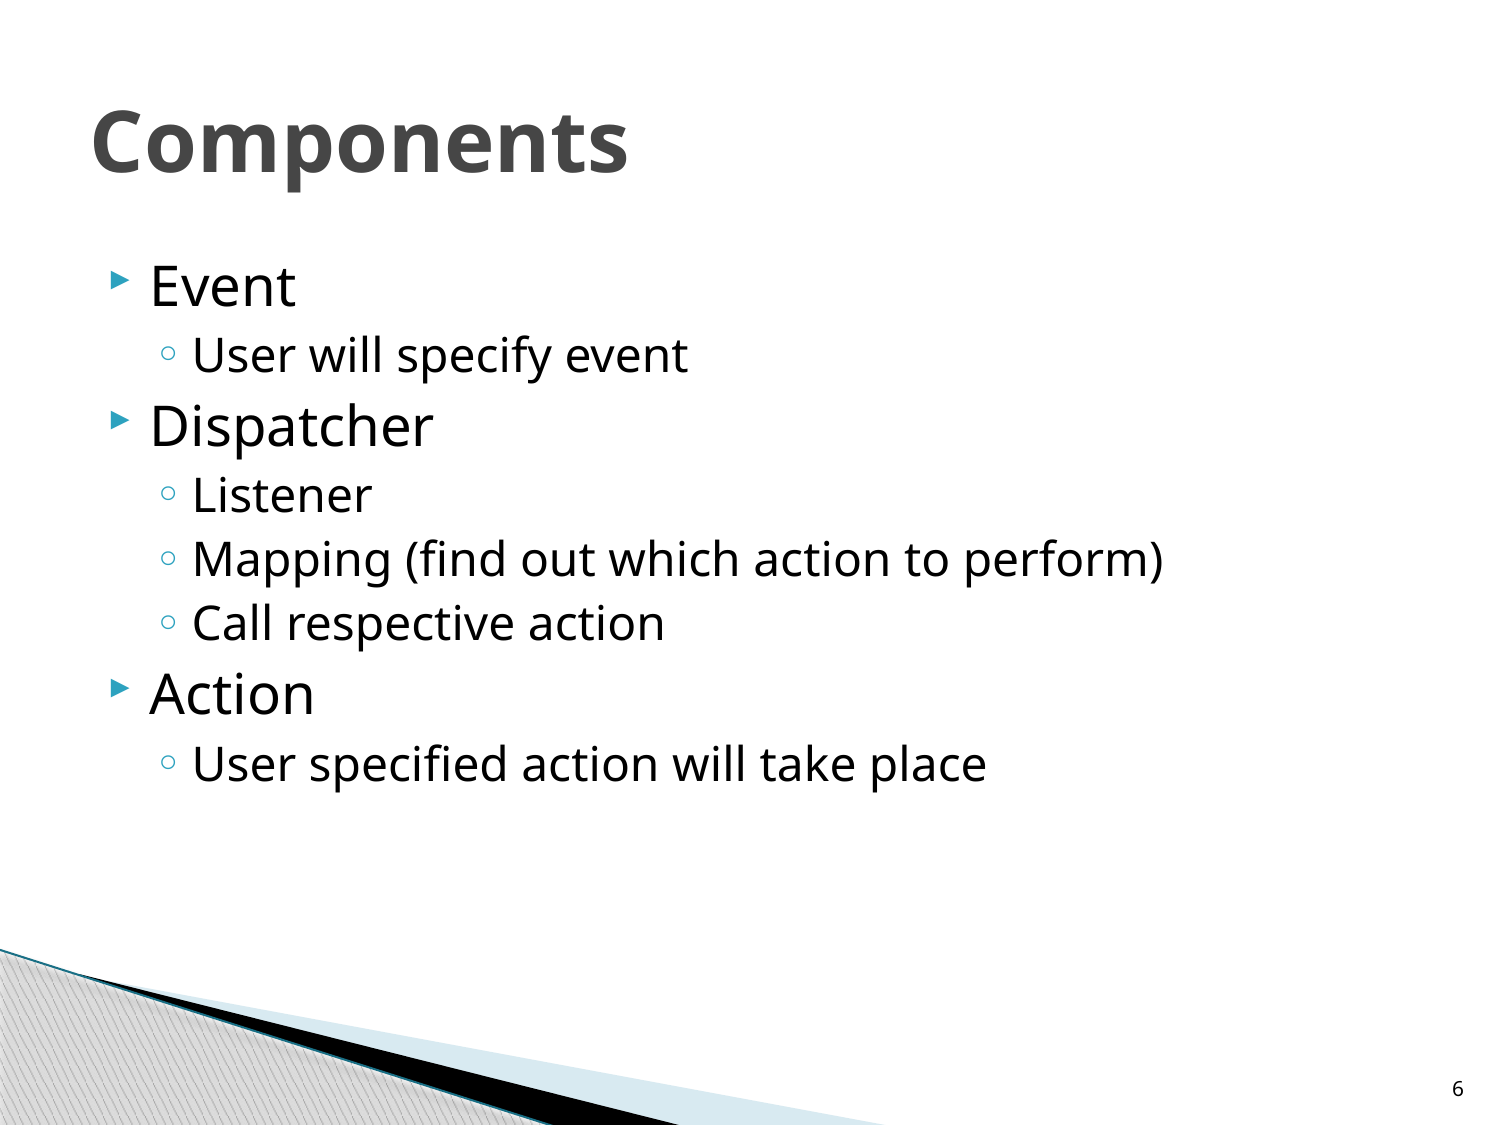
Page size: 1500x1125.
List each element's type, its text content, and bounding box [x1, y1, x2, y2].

title Components [75, 45, 1425, 233]
slide_number 6 [1418, 1051, 1479, 1112]
list Event User will specify event Dispatcher Listener Mapping (find out which action to perform) Call respective action Action User specified action will take place [75, 243, 1425, 986]
